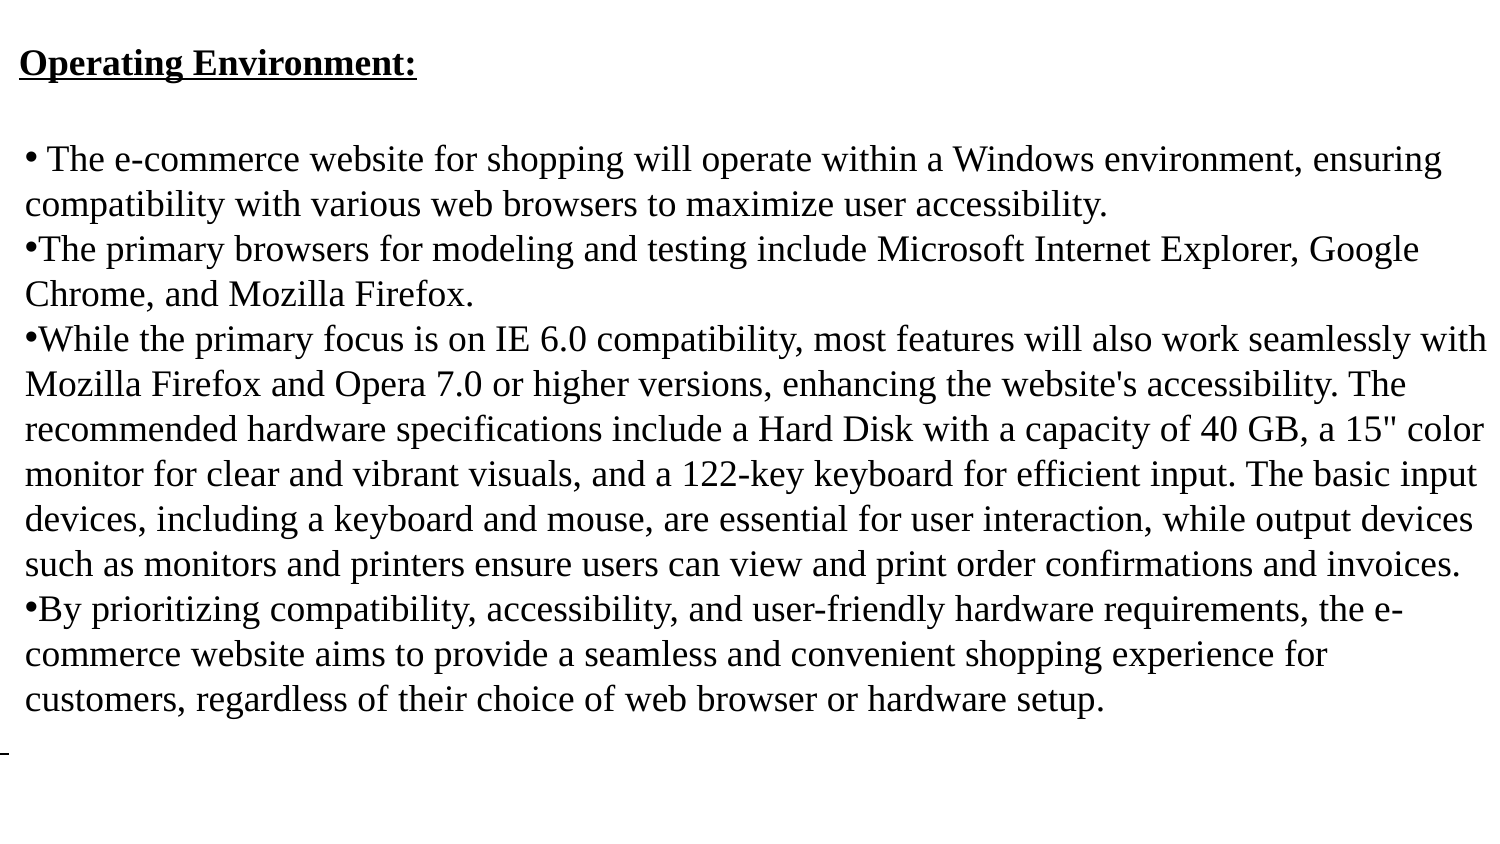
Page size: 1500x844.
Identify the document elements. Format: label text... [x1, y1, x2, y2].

list The e-commerce website for shopping will operate within a Windows environment, ensuring compatibility with various web browsers to maximize user accessibility. The primary browsers for modeling and testing include Microsoft Internet Explorer, Google Chrome, and Mozilla Firefox. While the primary focus is on IE 6.0 compatibility, most features will also work seamlessly with Mozilla Firefox and Opera 7.0 or higher versions, enhancing the website's accessibility. The recommended hardware specifications include a Hard Disk with a capacity of 40 GB, a 15" color monitor for clear and vibrant visuals, and a 122-key keyboard for efficient input. The basic input devices, including a keyboard and mouse, are essential for user interaction, while output devices such as monitors and printers ensure users can view and print order confirmations and invoices. By prioritizing compatibility, accessibility, and user-friendly hardware requirements, the e-commerce website aims to provide a seamless and convenient shopping experience for customers, regardless of their choice of web browser or hardware setup. [24, 134, 1500, 726]
title Operating Environment: [0, 38, 1500, 772]
